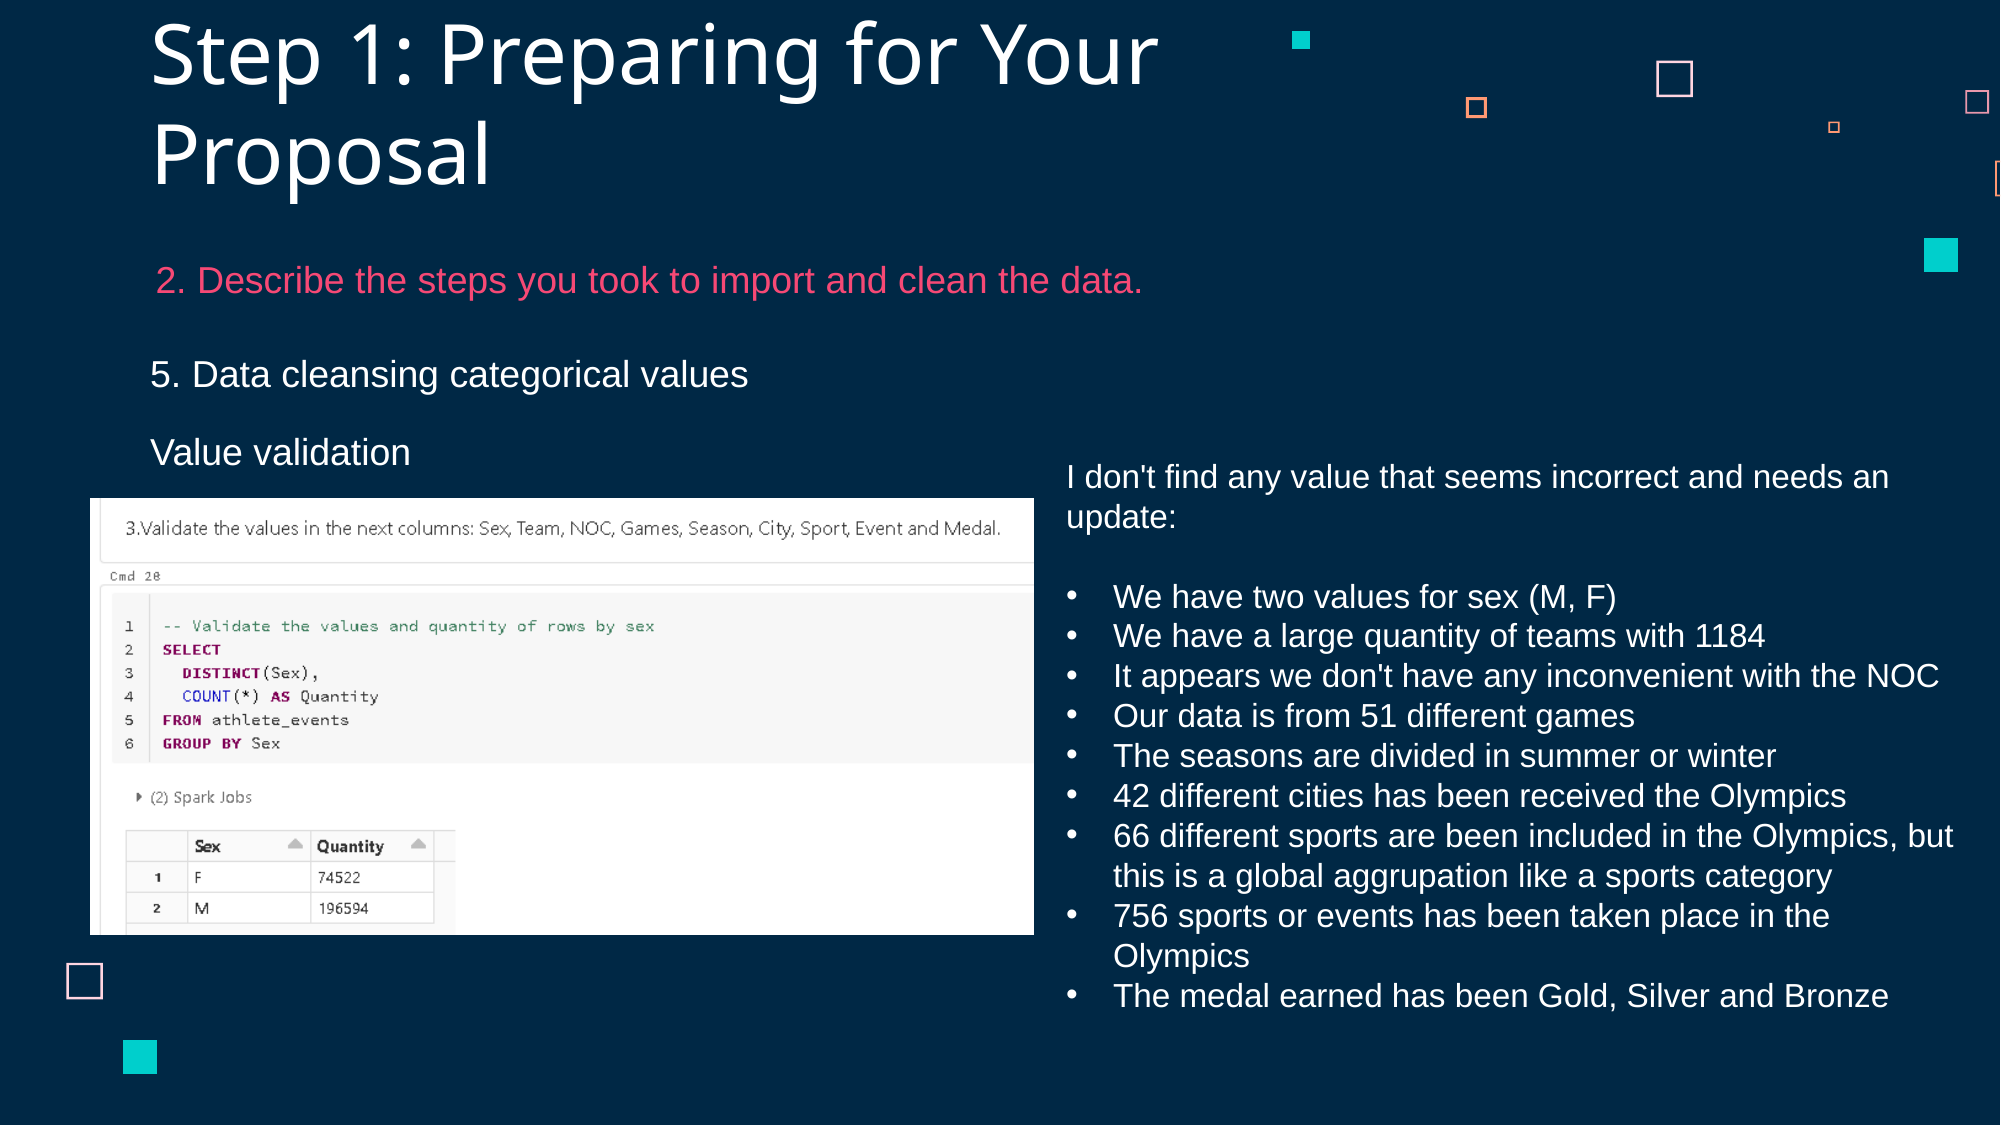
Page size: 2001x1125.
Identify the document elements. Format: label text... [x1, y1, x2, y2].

title Step 1: Preparing for Your Proposal [135, 90, 1397, 217]
text_box Value validation [135, 420, 658, 481]
text_box I don't find any value that seems incorrect and needs an update: We have two values for sex (M, F) We have a large quantity of teams with 1184 It appears we don't have any inconvenient with the NOC Our data is from 51 different games The seasons are divided in summer or winter 42 different cities has been received the Olympics 66 different sports are been included in the Olympics, but this is a global aggrupation like a sports category 756 sports or events has been taken place in the Olympics The medal earned has been Gold, Silver and Bronze [1051, 447, 1990, 1022]
picture [89, 498, 1034, 935]
text_box 5. Data cleansing categorical values [135, 342, 876, 403]
text_box 2. Describe the steps you took to import and clean the data. [140, 249, 1160, 309]
